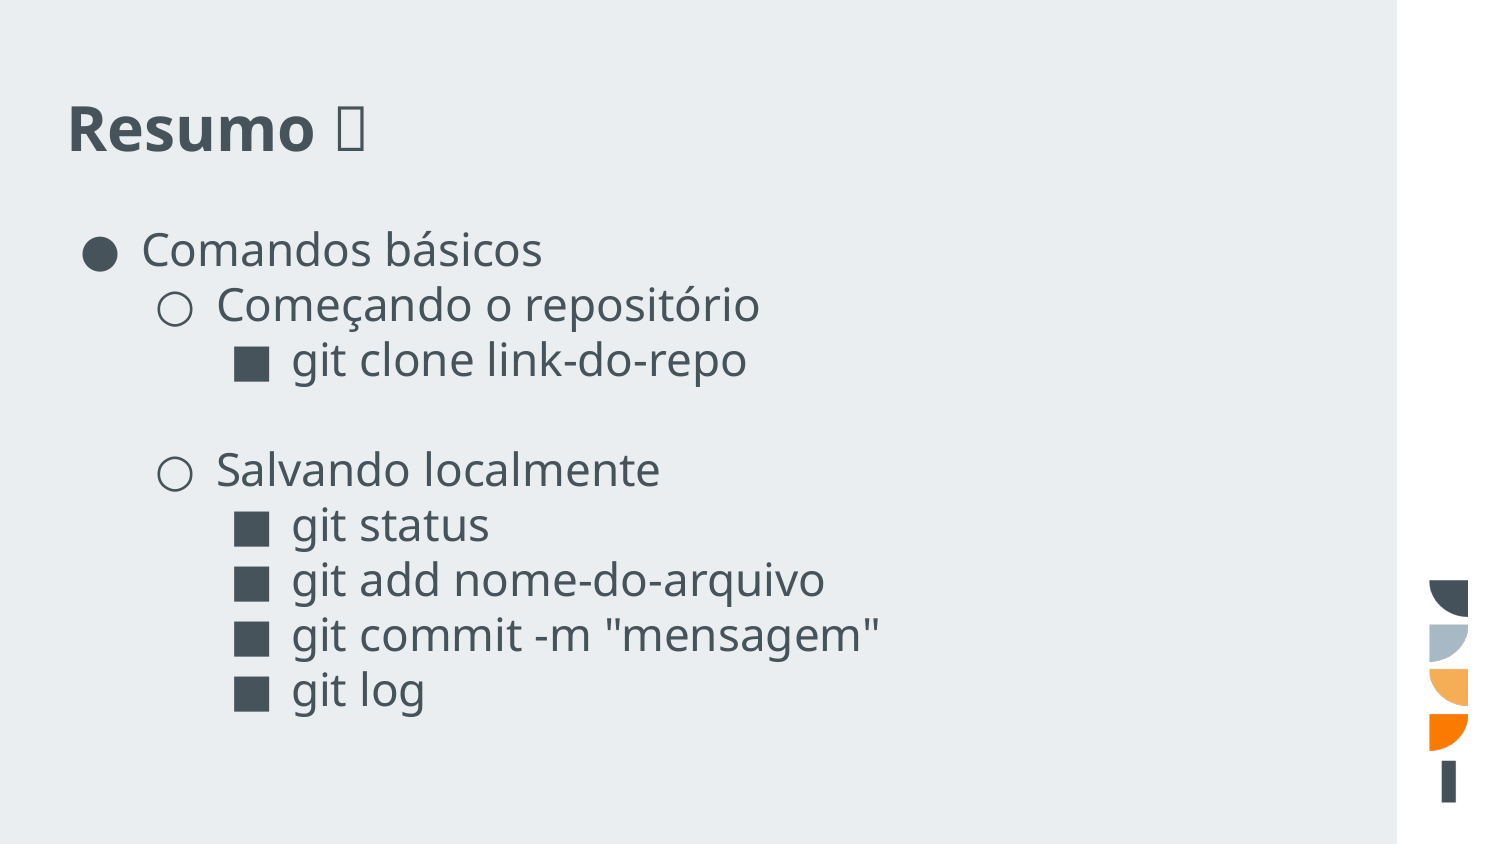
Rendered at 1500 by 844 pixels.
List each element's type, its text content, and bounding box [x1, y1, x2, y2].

subtitle Comandos básicos Começando o repositório git clone link-do-repo Salvando localmente git status git add nome-do-arquivo git commit -m "mensagem" git log [51, 206, 1336, 803]
title Resumo 📓 [51, 45, 1336, 206]
picture [1430, 581, 1468, 803]
